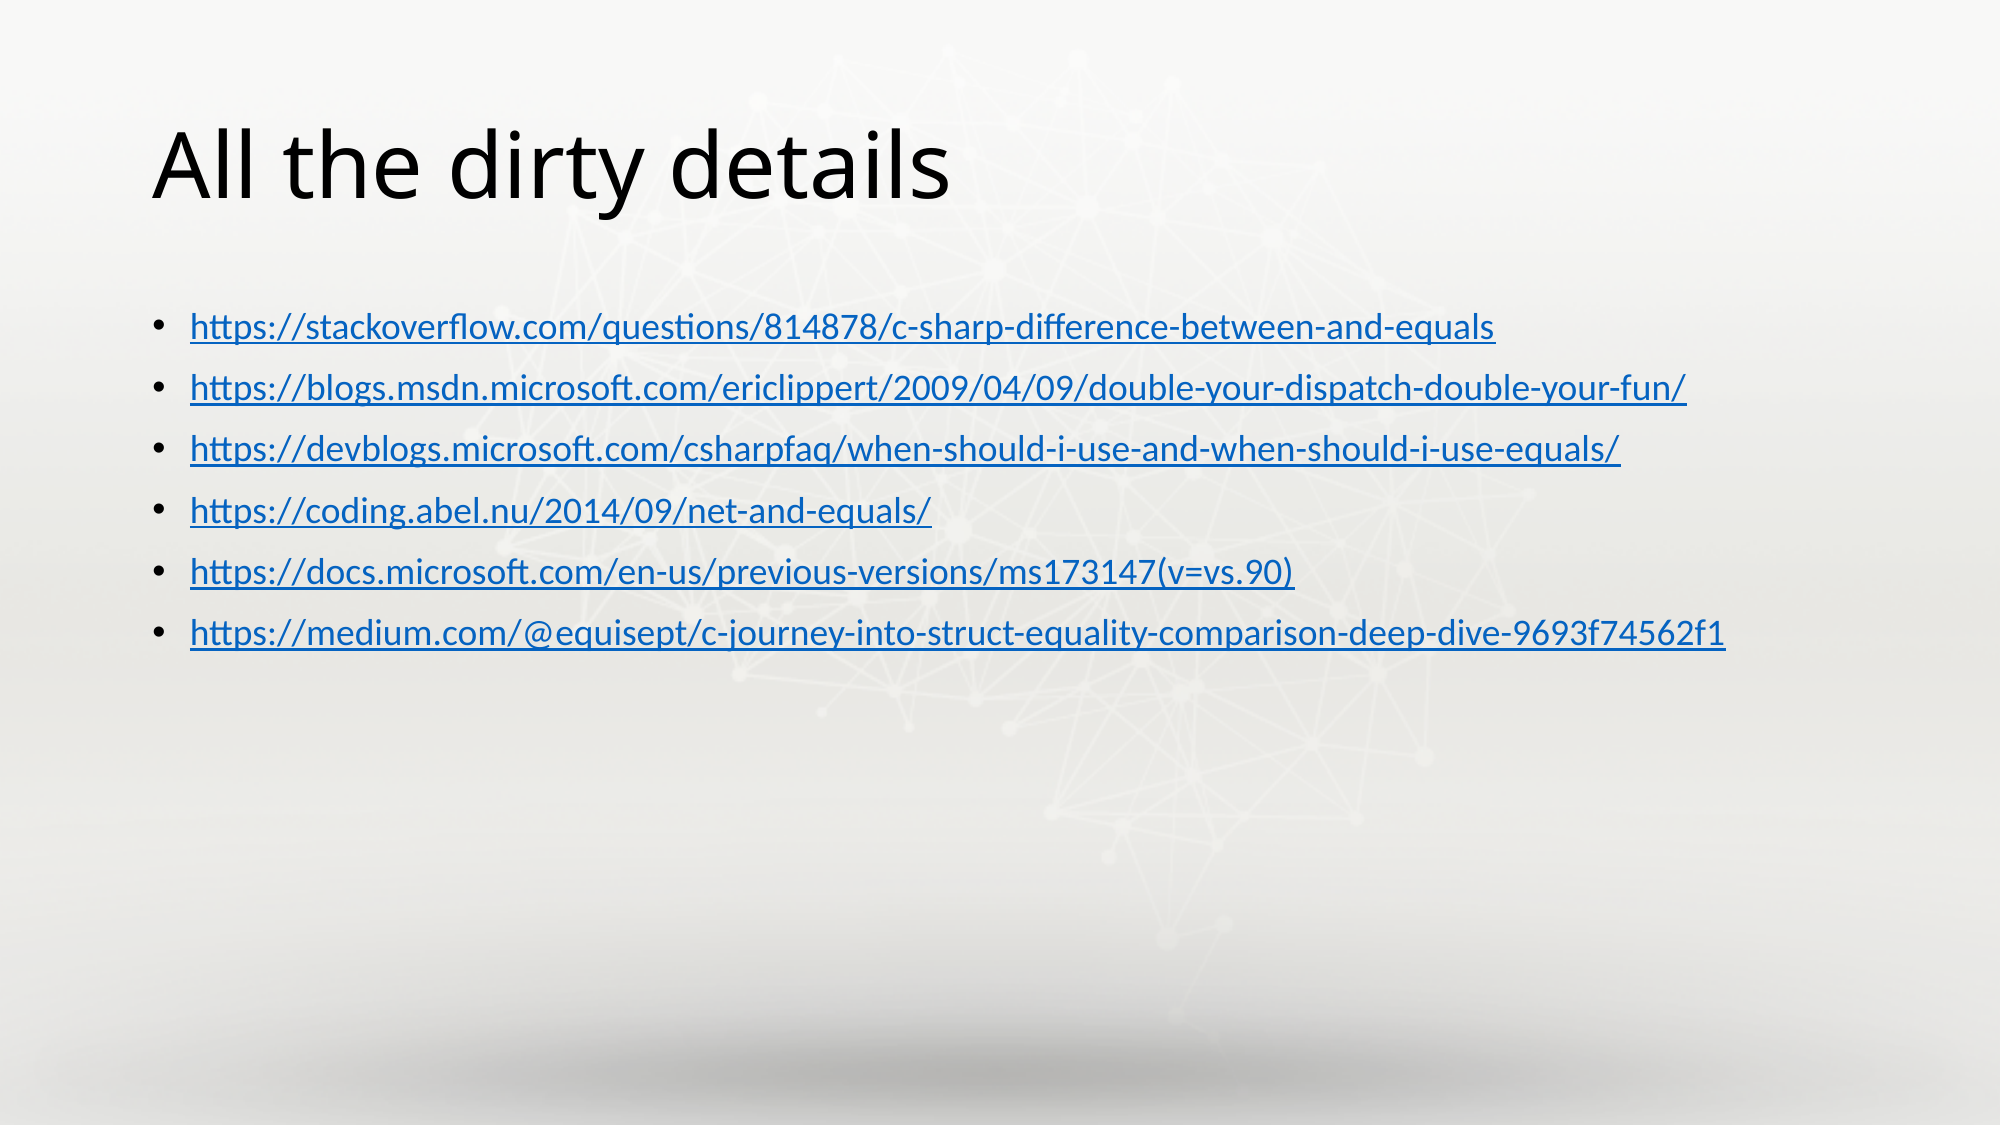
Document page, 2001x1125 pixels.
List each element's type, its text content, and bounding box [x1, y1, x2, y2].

list https://stackoverflow.com/questions/814878/c-sharp-difference-between-and-equals https://blogs.msdn.microsoft.com/ericlippert/2009/04/09/double-your-dispatch-double-your-fun/ https://devblogs.microsoft.com/csharpfaq/when-should-i-use-and-when-should-i-use-equals/ https://coding.abel.nu/2014/09/net-and-equals/ https://docs.microsoft.com/en-us/previous-versions/ms173147(v=vs.90) https://medium.com/@equisept/c-journey-into-struct-equality-comparison-deep-dive-9693f74562f1 [137, 299, 1863, 1014]
title All the dirty details [137, 59, 1863, 278]
